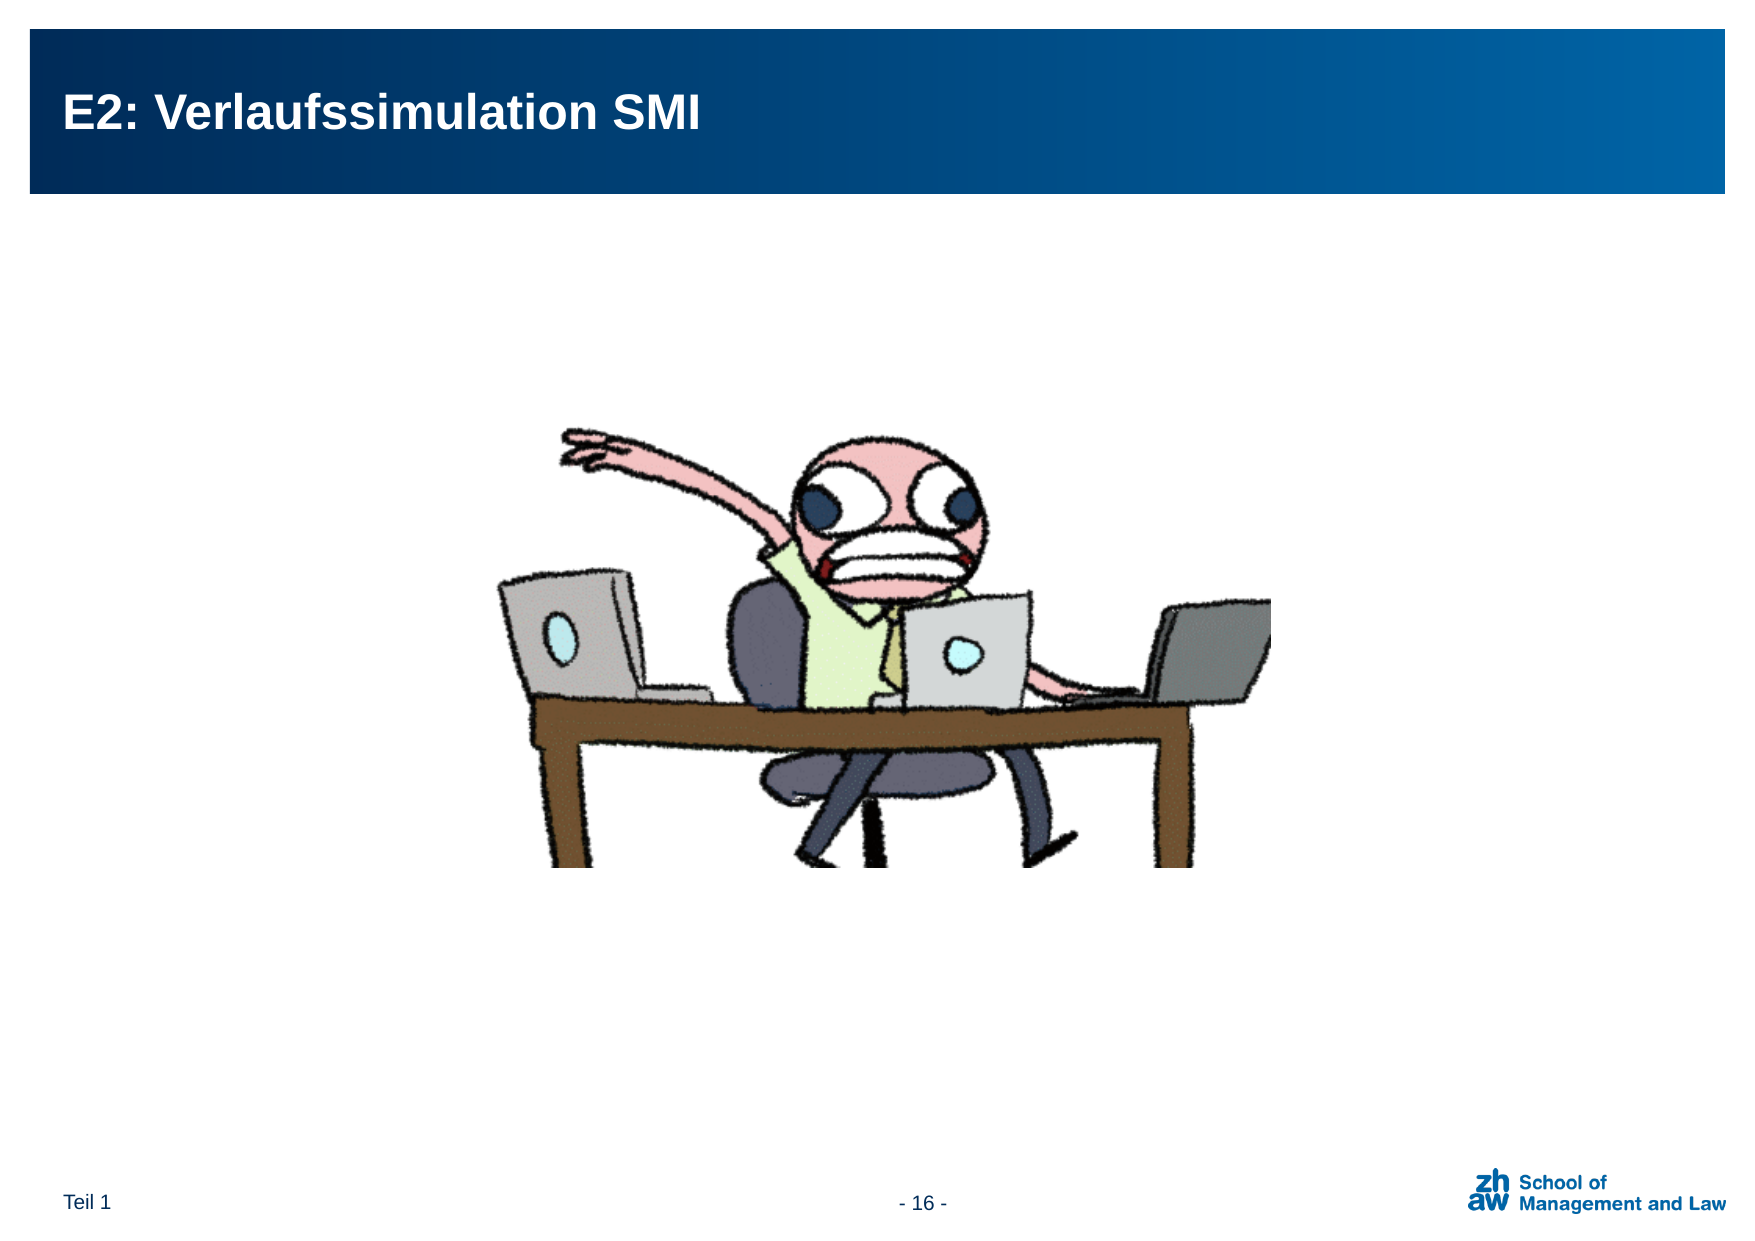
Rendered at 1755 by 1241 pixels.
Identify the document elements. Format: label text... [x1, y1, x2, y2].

footer Teil 1 [63, 1188, 619, 1214]
slide_number - 16 - [816, 1189, 954, 1216]
title E2: Verlaufssimulation SMI [62, 40, 1692, 179]
picture [483, 372, 1271, 868]
picture [1468, 1168, 1726, 1214]
